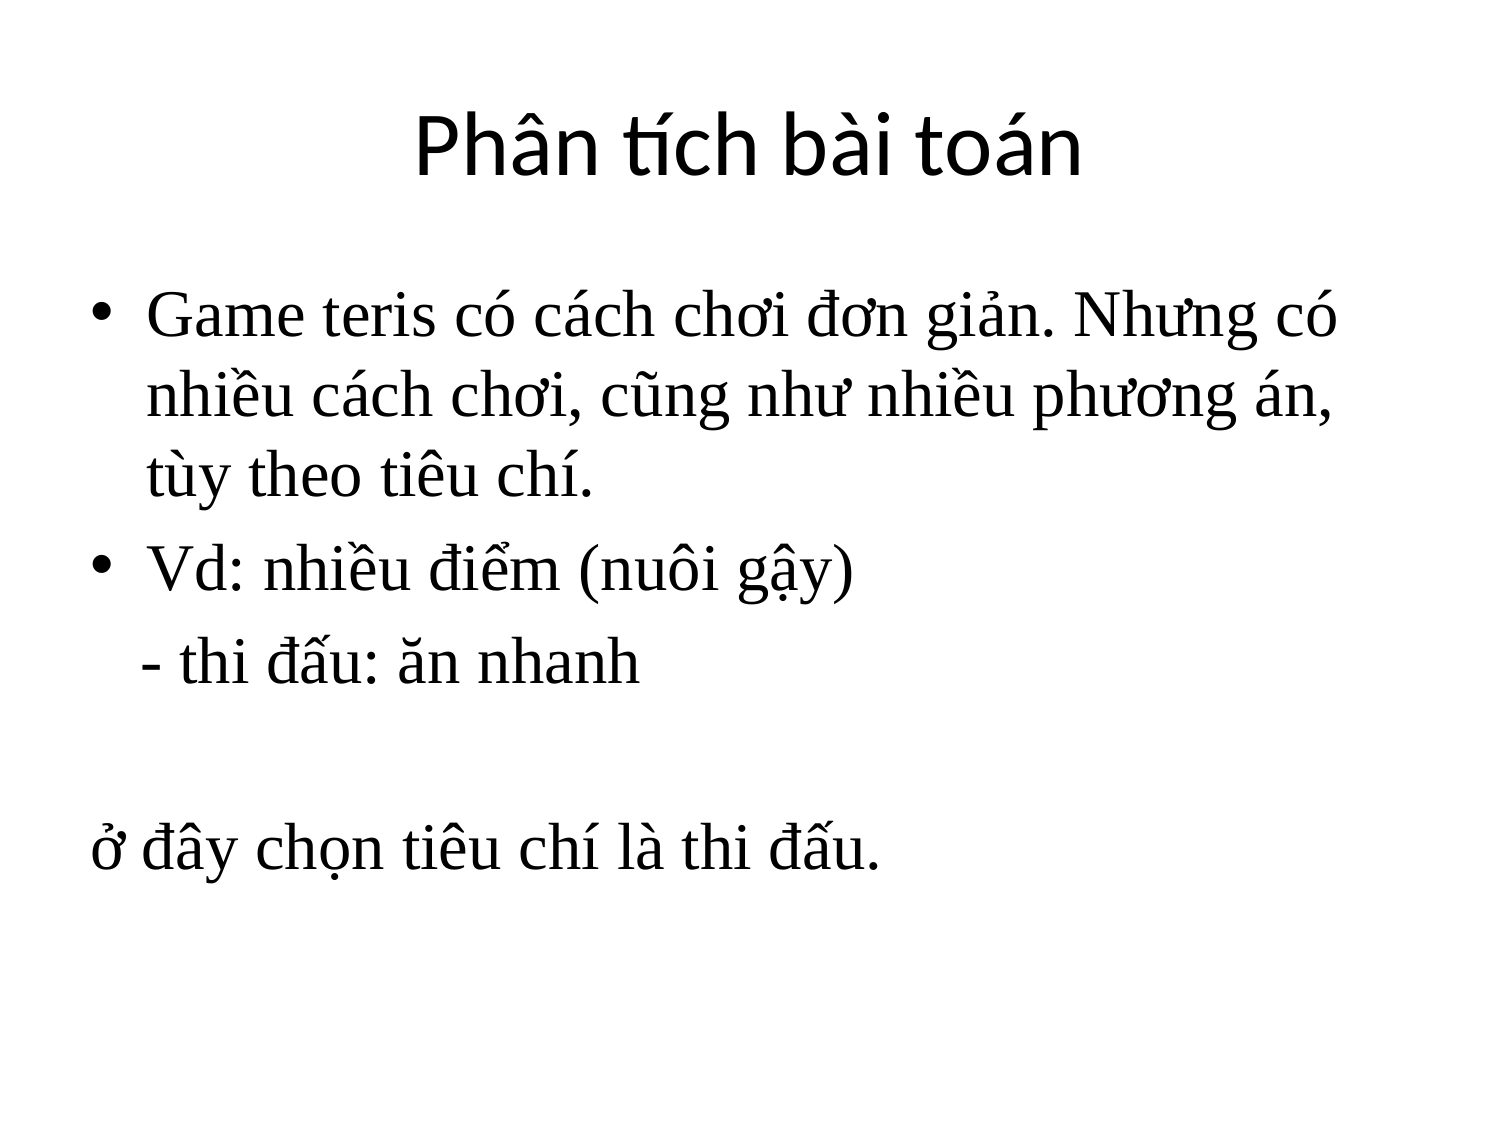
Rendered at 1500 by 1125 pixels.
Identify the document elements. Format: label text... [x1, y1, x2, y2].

title Phân tích bài toán [75, 45, 1425, 233]
list Game teris có cách chơi đơn giản. Nhưng có nhiều cách chơi, cũng như nhiều phương án, tùy theo tiêu chí. Vd: nhiều điểm (nuôi gậy) - thi đấu: ăn nhanh ở đây chọn tiêu chí là thi đấu. [75, 262, 1425, 1005]
